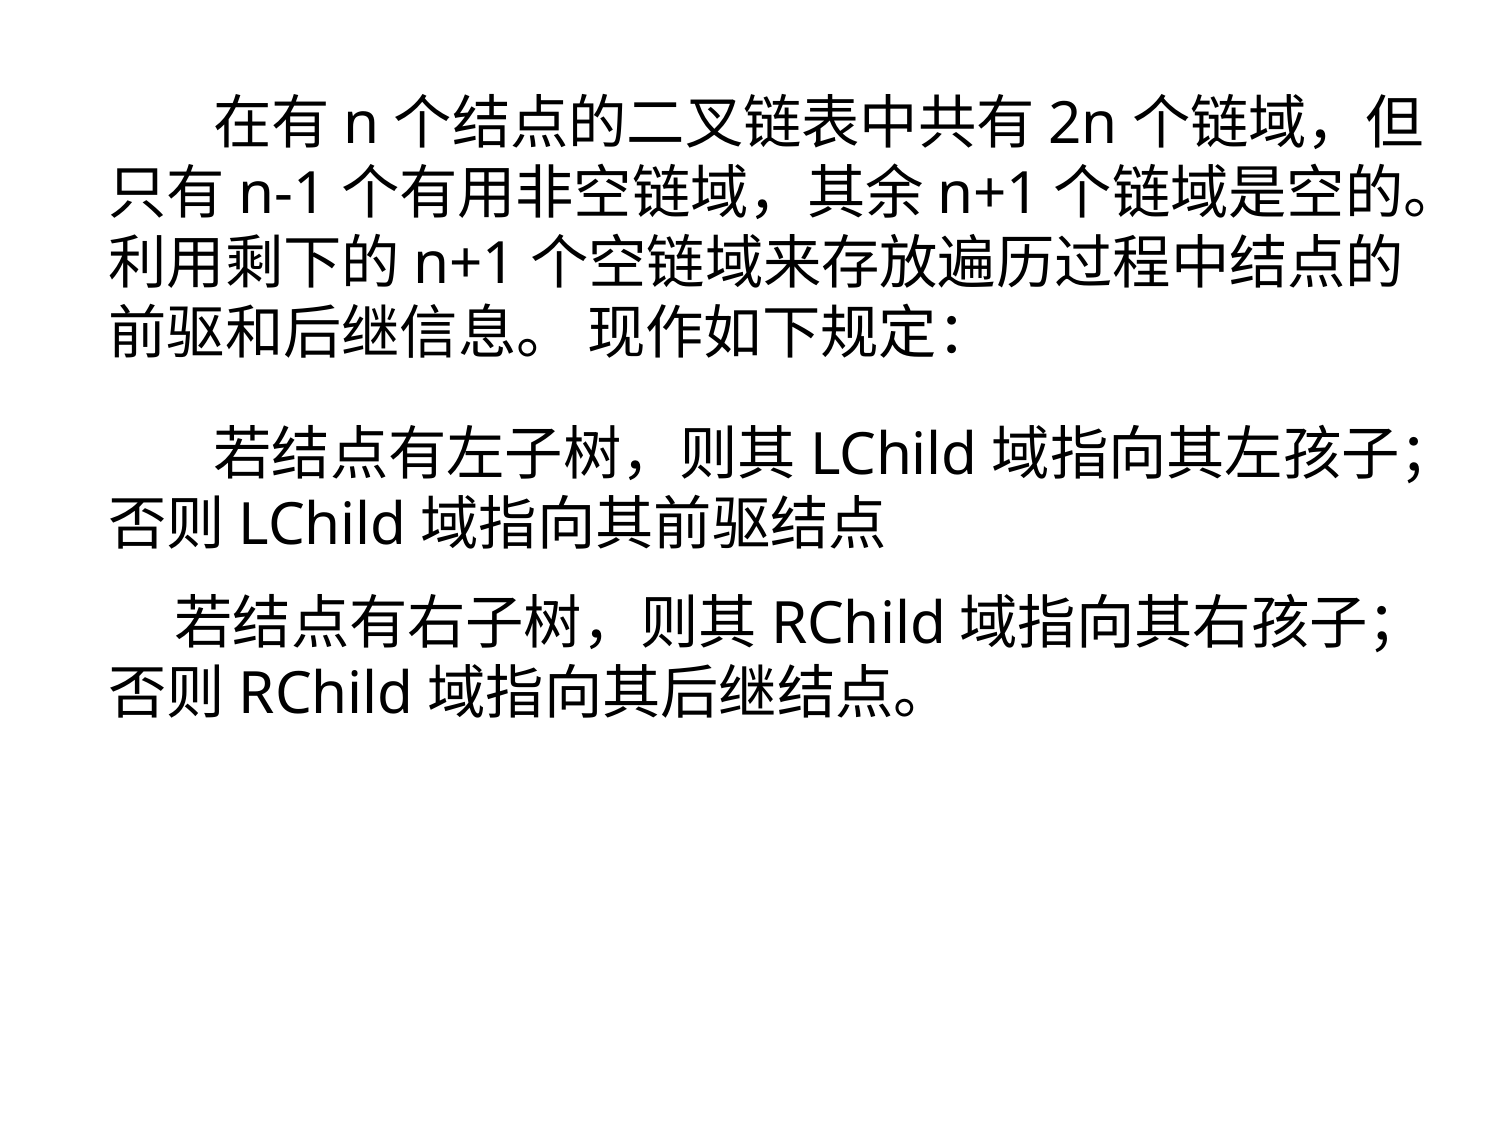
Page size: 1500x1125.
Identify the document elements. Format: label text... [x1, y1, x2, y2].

text_box 若结点有左子树，则其LChild域指向其左孩子；否则LChild域指向其前驱结点 若结点有右子树，则其RChild域指向其右孩子；否则RChild域指向其后继结点。 [93, 408, 1432, 733]
text_box 在有n个结点的二叉链表中共有2n个链域，但只有n-1个有用非空链域，其余n+1个链域是空的。利用剩下的n+1个空链域来存放遍历过程中结点的前驱和后继信息。 现作如下规定： [93, 78, 1444, 373]
